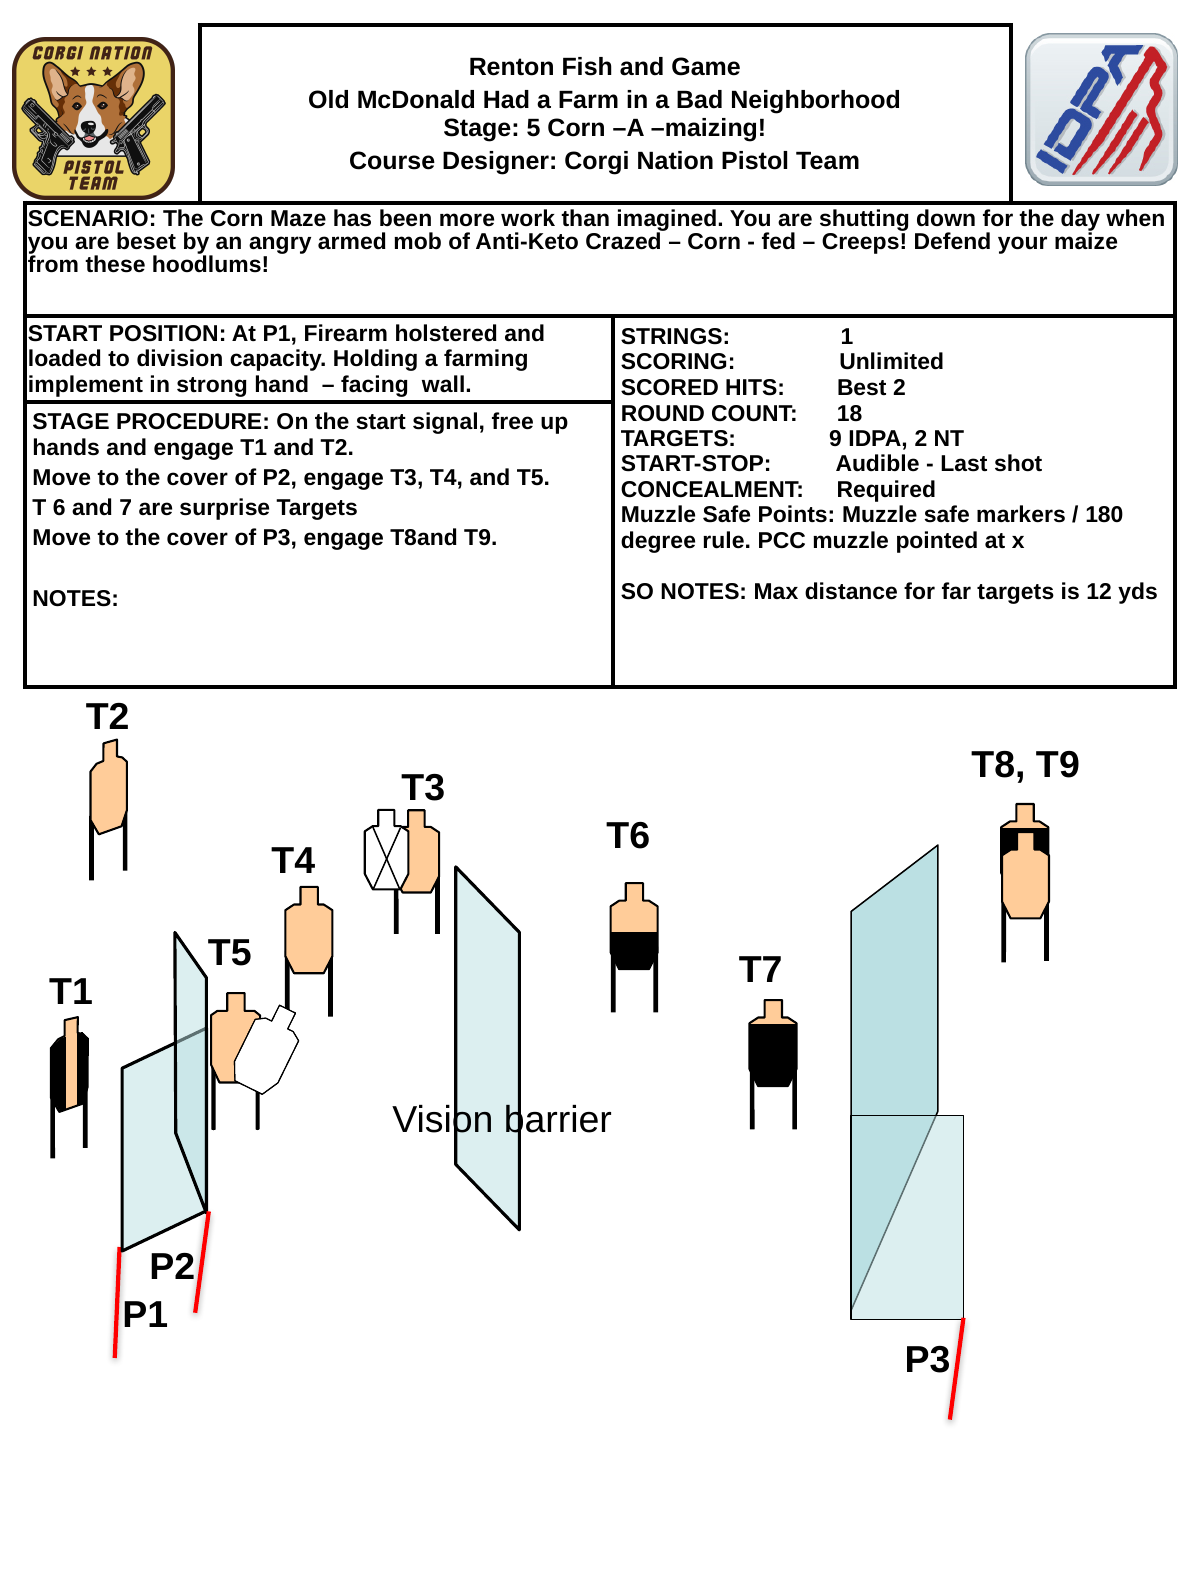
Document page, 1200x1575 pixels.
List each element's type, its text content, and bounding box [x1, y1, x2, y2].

text_box [851, 845, 938, 1115]
text_box P1 [125, 1282, 196, 1343]
picture [1024, 32, 1179, 187]
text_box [114, 1246, 120, 1359]
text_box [749, 999, 797, 1130]
table_cell STAGE PROCEDURE: On the start signal, free up hands and engage T1 and T2. Move to the cover of P2, engage T3, T4, and T5. T 6 and 7 are surprise Targets Move to the cover of P3, engage T8and T9. NOTES: [27, 404, 611, 685]
text_box [455, 866, 520, 1087]
table_header [1013, 25, 1175, 201]
text_box T6 [591, 803, 706, 864]
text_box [50, 1016, 89, 1159]
text_box T8, T9 [956, 732, 1131, 793]
text_box T1 [34, 959, 148, 1020]
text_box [210, 992, 293, 1131]
table_cell STRINGS: 1 SCORING: Unlimited SCORED HITS: Best 2 ROUND COUNT: 18 TARGETS: 9 IDPA, 2 NT START-STOP: Audible - Last shot CONCEALMENT: Required Muzzle Safe Points: Muzzle safe markers / 180 degree rule. PCC muzzle pointed at x SO NOTES: Max distance for far targets is 12 yds [615, 318, 1173, 685]
table_header Renton Fish and Game Old McDonald Had a Farm in a Bad Neighborhood Stage: 5 Corn –A –maizing! Course Designer: Corgi Nation Pistol Team [202, 27, 1009, 201]
text_box P2 [214, 1234, 222, 1295]
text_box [194, 1211, 210, 1314]
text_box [610, 882, 659, 1013]
picture [11, 36, 176, 201]
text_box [90, 739, 128, 881]
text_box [949, 1317, 964, 1420]
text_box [364, 809, 440, 935]
text_box P2 [134, 1234, 189, 1295]
text_box [122, 1043, 204, 1251]
table_cell SCENARIO: The Corn Maze has been more work than imagined. You are shutting down for the day when you are beset by an angry armed mob of Anti-Keto Crazed – Corn - fed – Creeps! Defend your maize from these hoodlums! [27, 205, 1173, 314]
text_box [285, 886, 333, 1017]
text_box P3 [968, 1327, 978, 1388]
text_box Vision barrier [377, 1087, 627, 1147]
text_box [174, 932, 207, 1209]
text_box T4 [256, 828, 359, 889]
text_box T3 [386, 755, 501, 816]
text_box [851, 1115, 964, 1320]
text_box T7 [724, 937, 838, 998]
text_box T5 [193, 920, 280, 981]
table_cell START POSITION: At P1, Firearm holstered and loaded to division capacity. Holding a farming implement in strong hand – facing wall. [27, 318, 611, 400]
table_header [25, 25, 198, 201]
text_box P3 [889, 1327, 944, 1388]
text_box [1000, 803, 1050, 963]
text_box [455, 1147, 520, 1230]
text_box T2 [71, 684, 185, 744]
